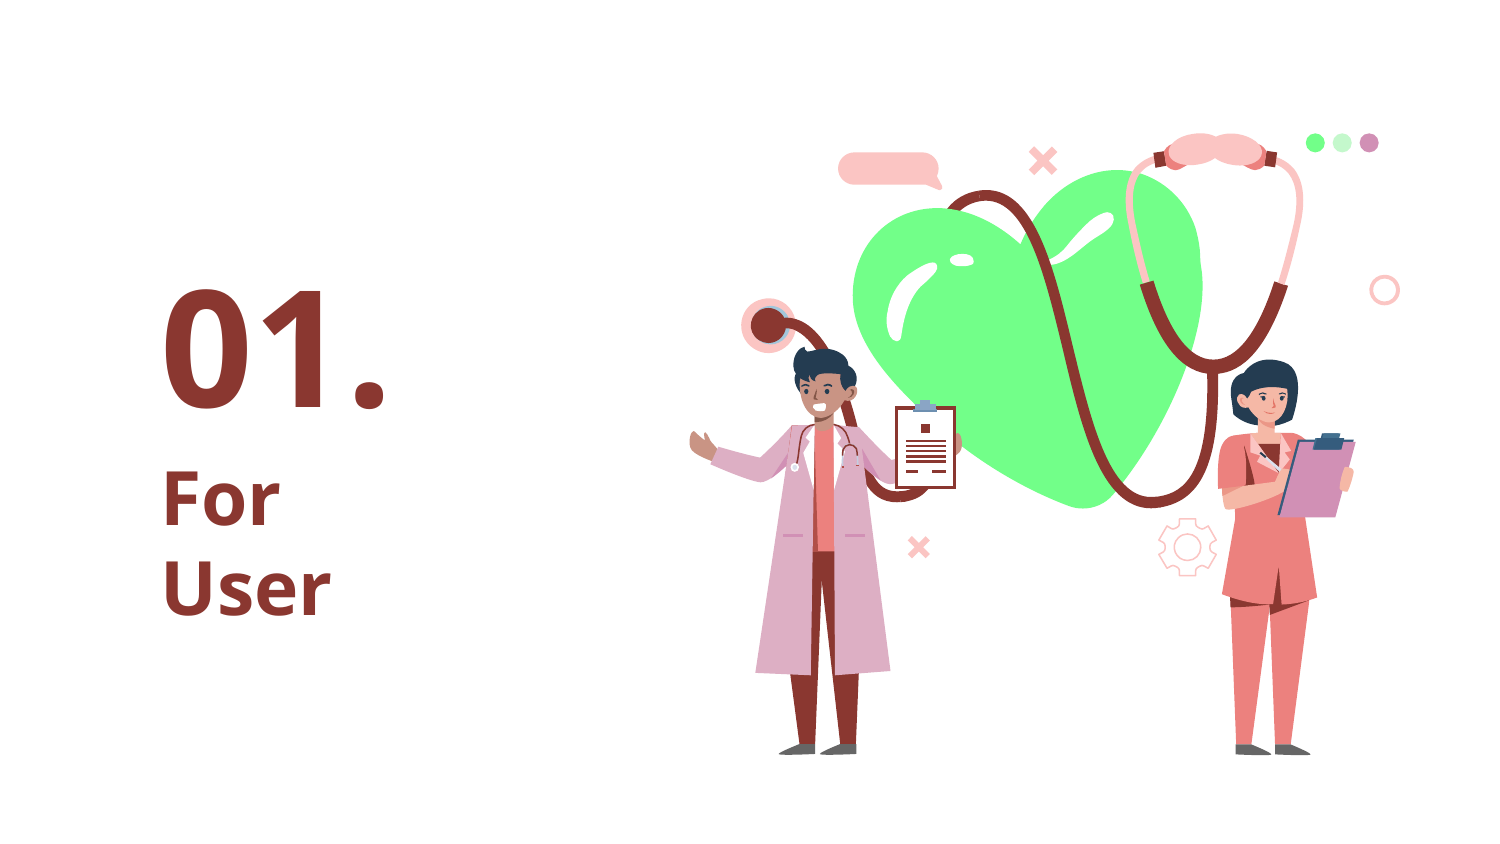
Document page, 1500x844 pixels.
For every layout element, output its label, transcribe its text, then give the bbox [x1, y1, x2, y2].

title For User [145, 471, 646, 610]
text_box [688, 133, 1401, 756]
title 01. [145, 225, 646, 455]
